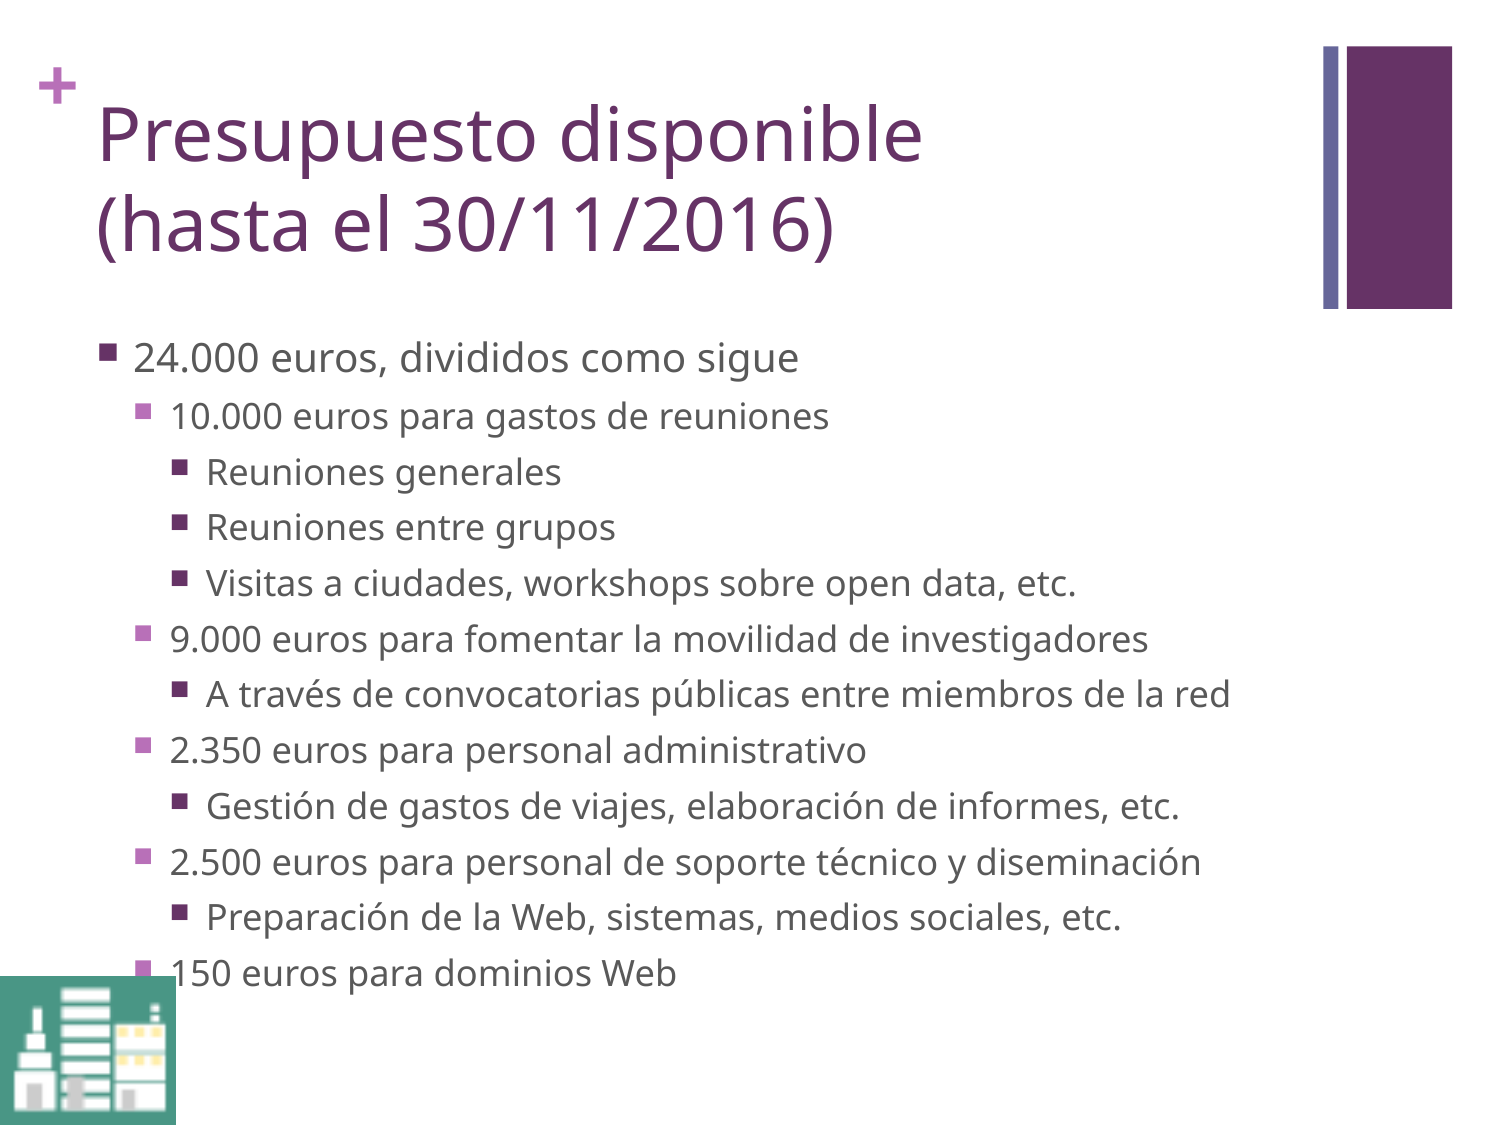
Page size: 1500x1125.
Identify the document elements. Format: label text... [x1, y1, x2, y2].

title Presupuesto disponible (hasta el 30/11/2016) [81, 79, 1322, 263]
picture [0, 976, 176, 1125]
list 24.000 euros, divididos como sigue 10.000 euros para gastos de reuniones Reuniones generales Reuniones entre grupos Visitas a ciudades, workshops sobre open data, etc. 9.000 euros para fomentar la movilidad de investigadores A través de convocatorias públicas entre miembros de la red 2.350 euros para personal administrativo Gestión de gastos de viajes, elaboración de informes, etc. 2.500 euros para personal de soporte técnico y diseminación Preparación de la Web, sistemas, medios sociales, etc. 150 euros para dominios Web [81, 324, 1322, 1005]
